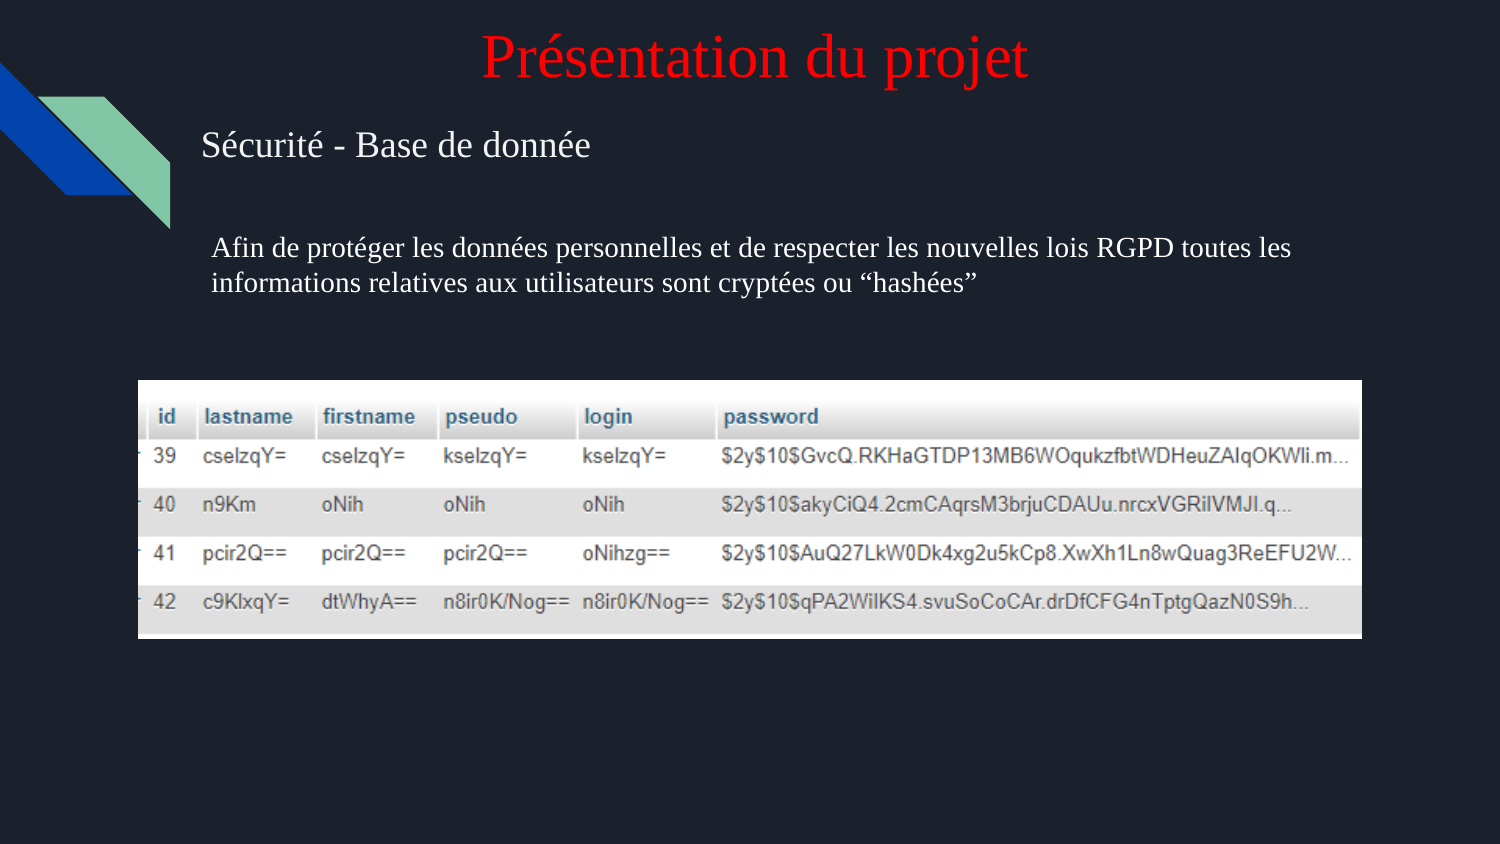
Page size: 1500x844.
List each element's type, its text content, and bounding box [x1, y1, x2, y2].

text_box Afin de protéger les données personnelles et de respecter les nouvelles lois RGPD toutes les informations relatives aux utilisateurs sont cryptées ou “hashées” [196, 213, 1324, 366]
picture [138, 380, 1362, 639]
text_box Sécurité - Base de donnée [185, 106, 787, 183]
title Présentation du projet [5, 0, 1500, 106]
